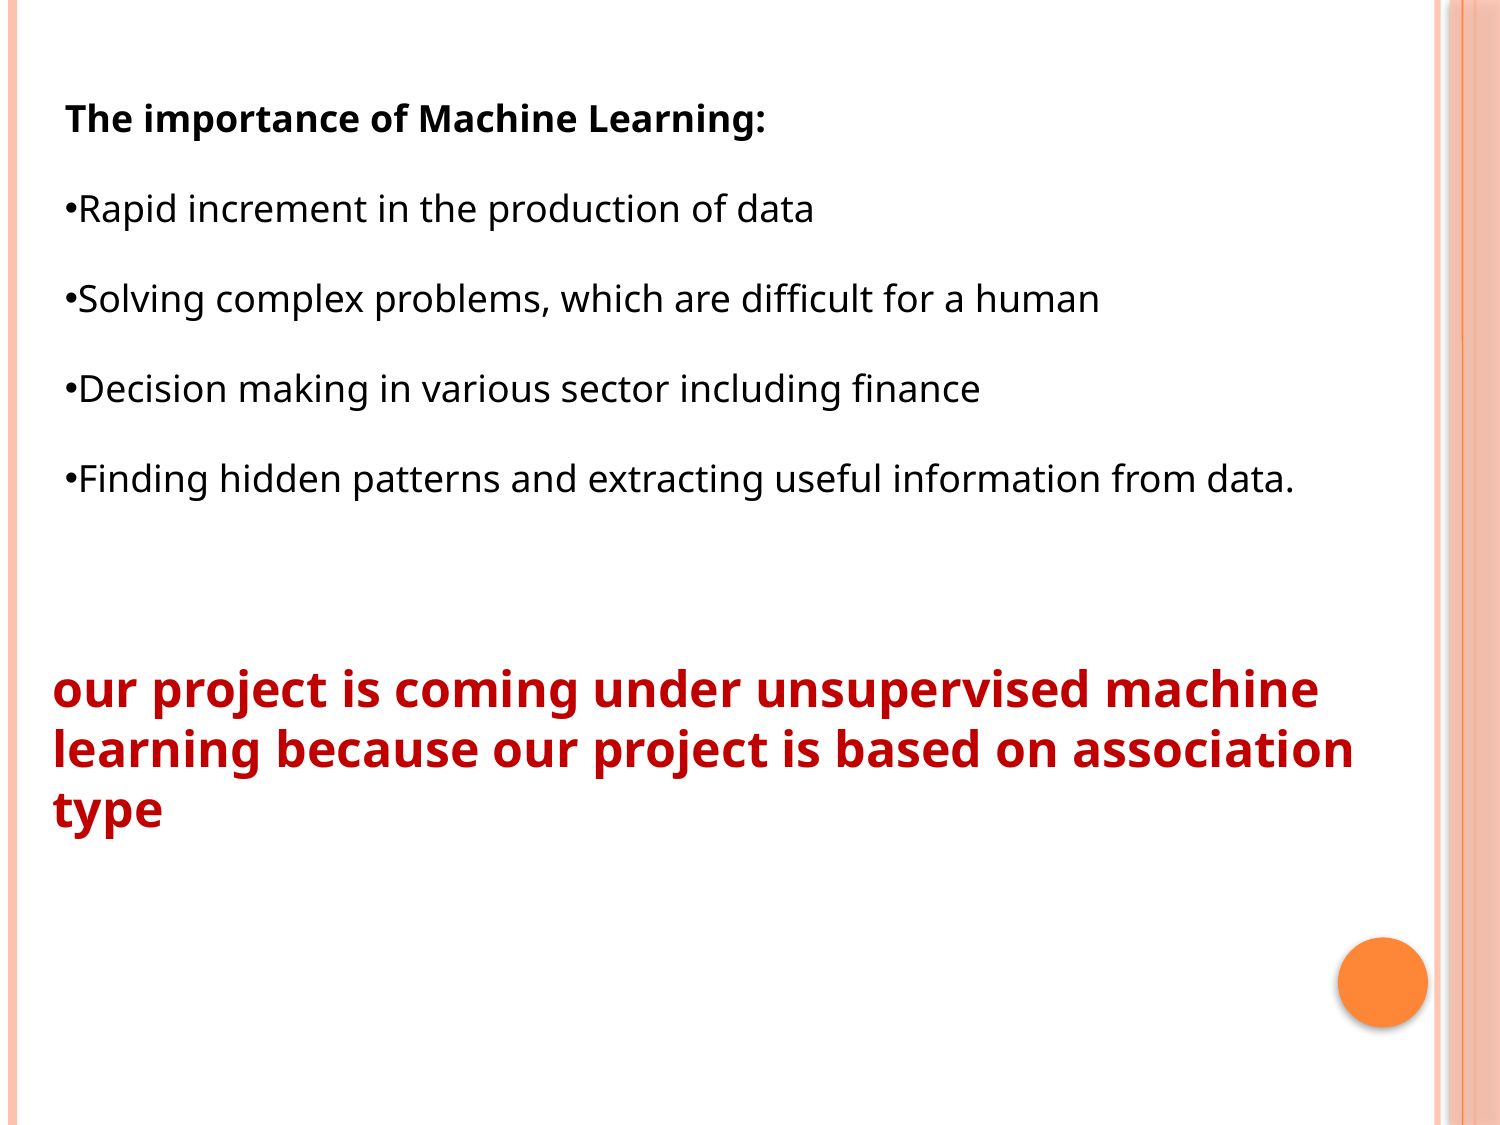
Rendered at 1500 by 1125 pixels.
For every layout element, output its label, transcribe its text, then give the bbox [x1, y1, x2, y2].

text_box our project is coming under unsupervised machine learning because our project is based on association type [37, 649, 1388, 845]
text_box The importance of Machine Learning: Rapid increment in the production of data Solving complex problems, which are difficult for a human Decision making in various sector including finance Finding hidden patterns and extracting useful information from data. [49, 87, 1400, 508]
